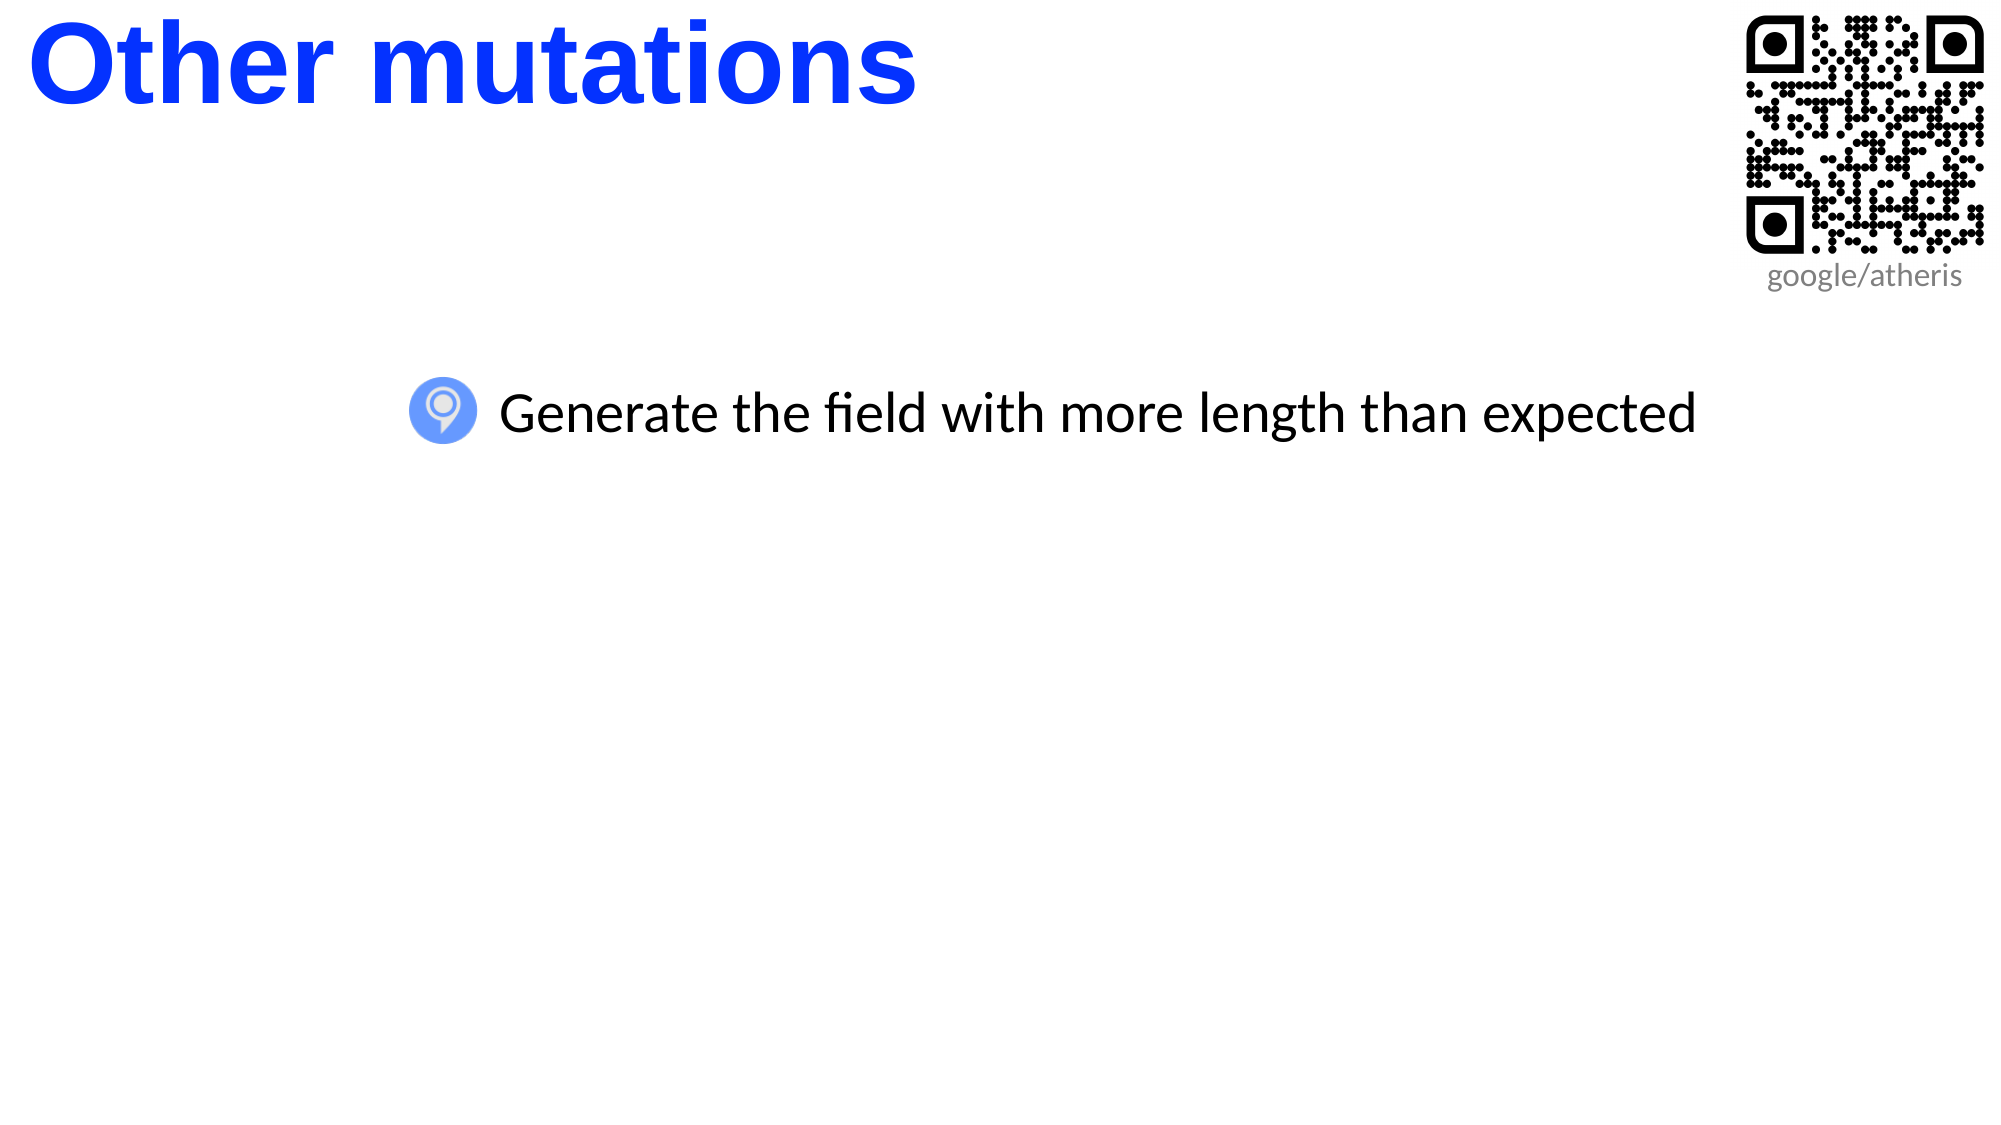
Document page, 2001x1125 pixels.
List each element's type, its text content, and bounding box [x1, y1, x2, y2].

text_box Generate the field with more length than expected [484, 367, 1714, 452]
text_box google/atheris [1752, 270, 1978, 300]
text_box Other mutations [12, 0, 1730, 127]
picture [1730, 0, 2000, 270]
picture [408, 376, 478, 445]
